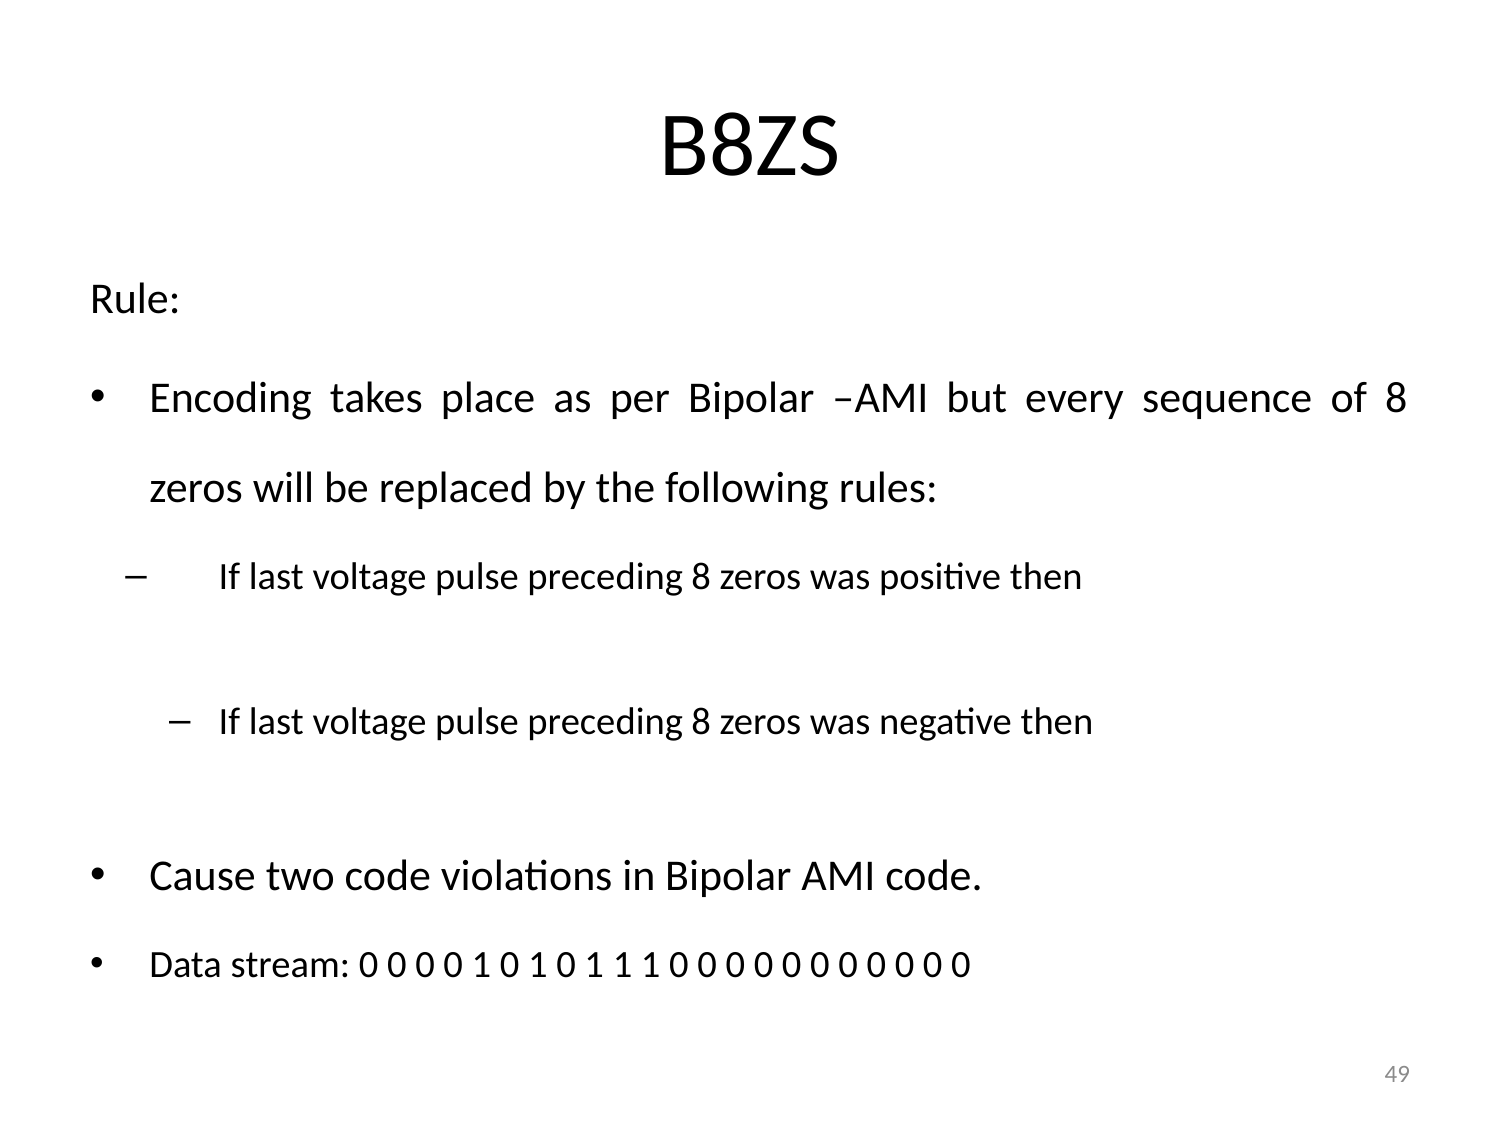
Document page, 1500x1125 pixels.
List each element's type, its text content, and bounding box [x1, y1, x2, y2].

slide_number 49 [1074, 1042, 1425, 1103]
title B8ZS [75, 45, 1425, 233]
